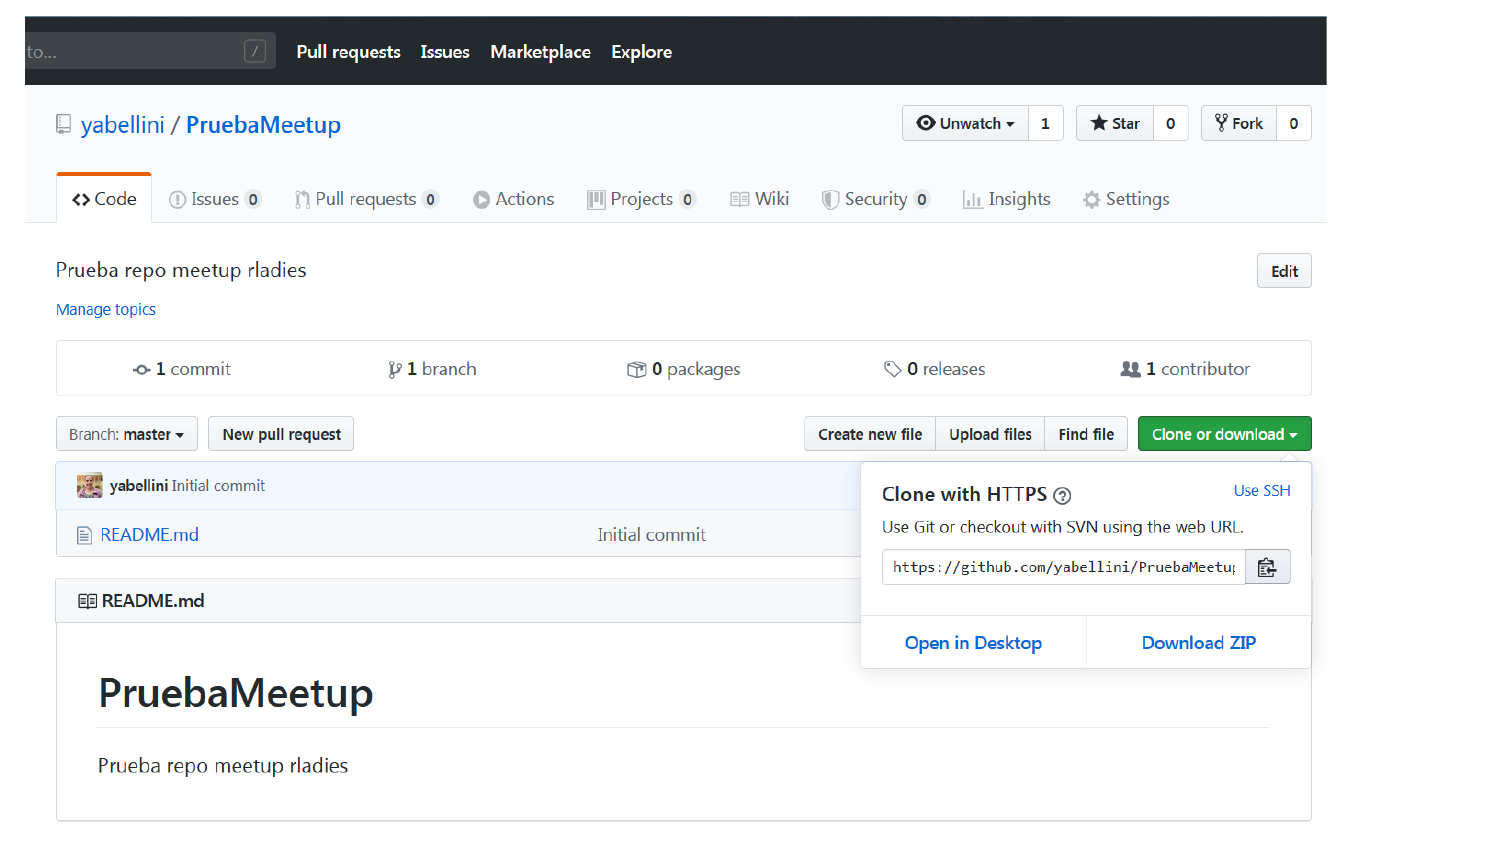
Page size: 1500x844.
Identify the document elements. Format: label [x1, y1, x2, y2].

picture [24, 16, 1327, 835]
